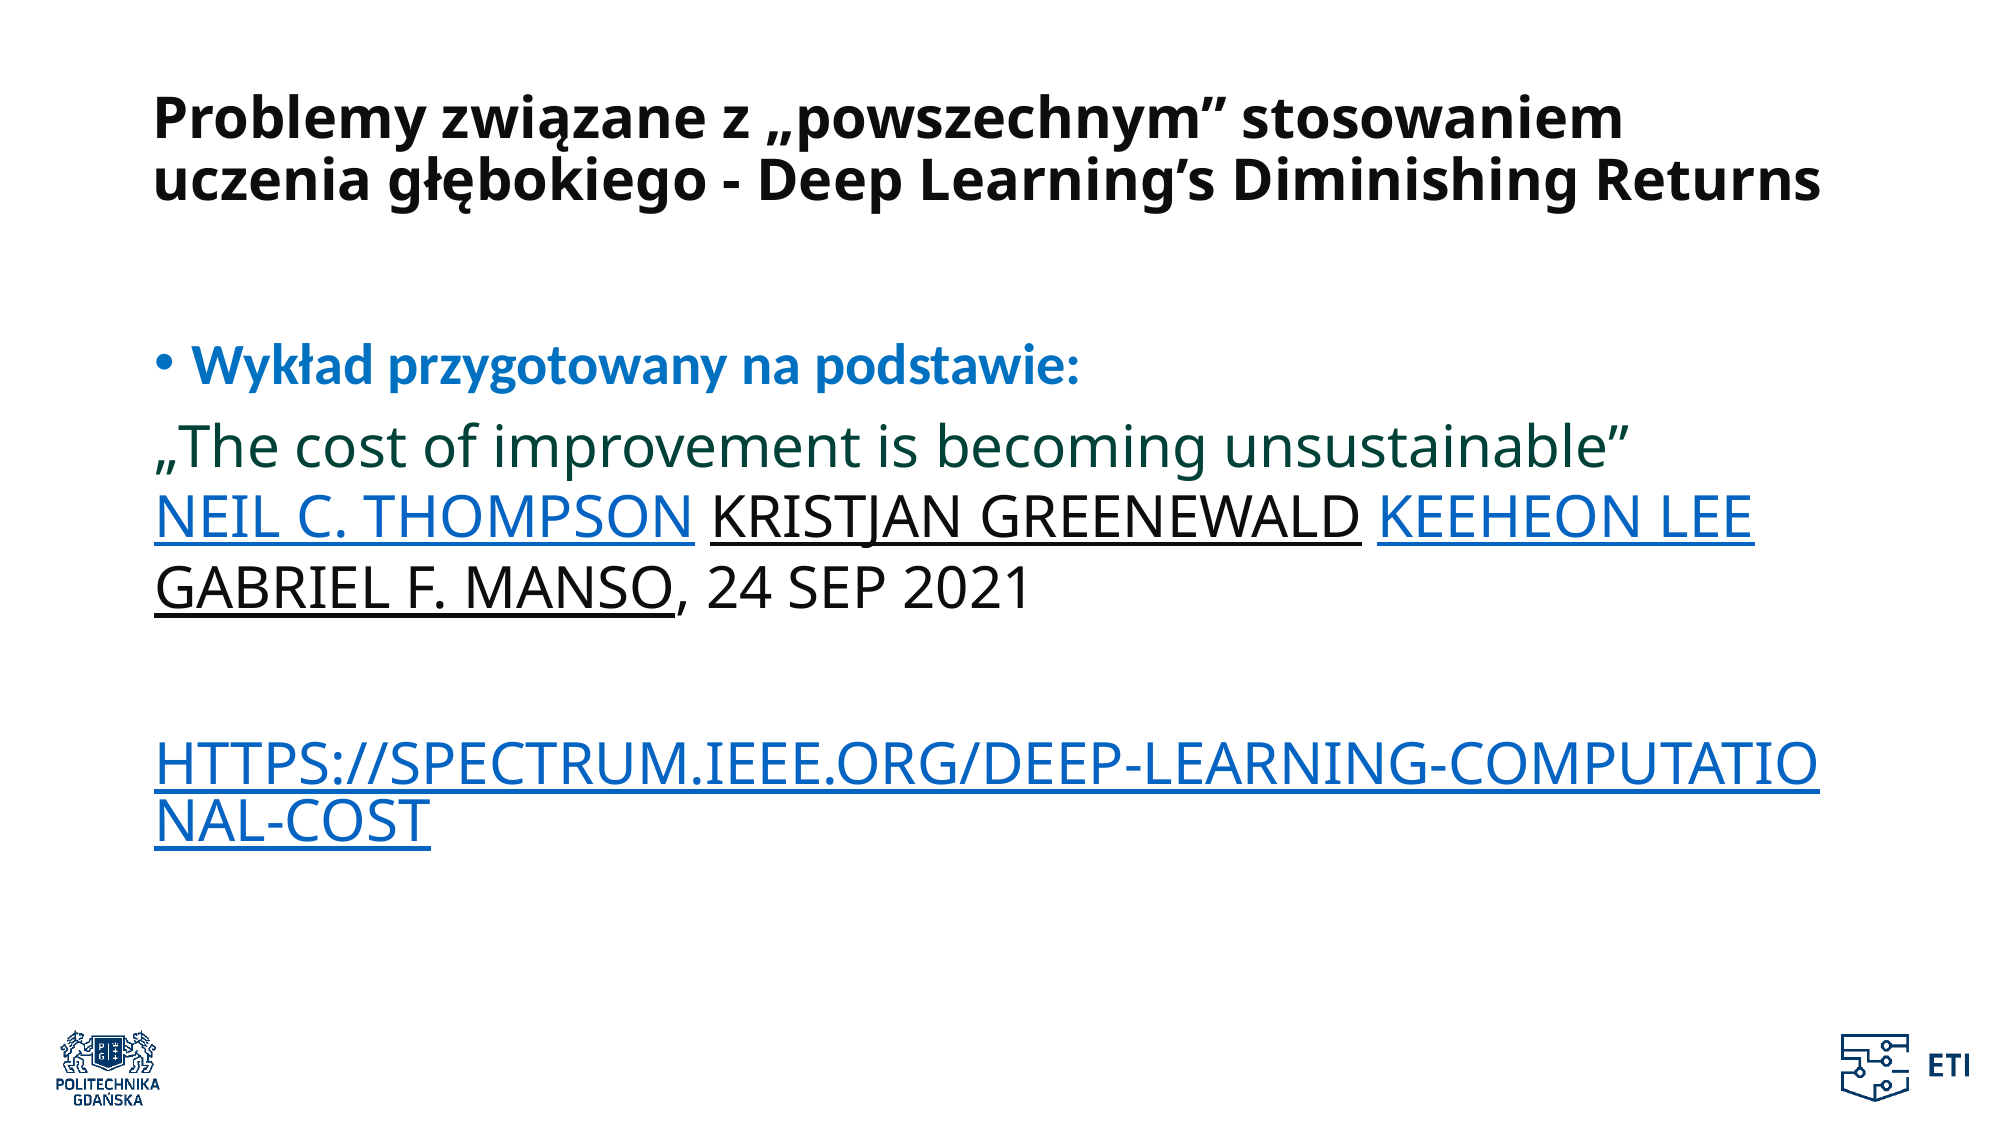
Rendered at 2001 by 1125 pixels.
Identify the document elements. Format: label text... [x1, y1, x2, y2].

list Wykład przygotowany na podstawie: „The cost of improvement is becoming unsustainable” NEIL C. THOMPSON KRISTJAN GREENEWALD KEEHEON LEE GABRIEL F. MANSO, 24 SEP 2021 https://spectrum.ieee.org/deep-learning-computational-cost [139, 326, 1865, 1014]
picture [1841, 1034, 1969, 1102]
picture [28, 1011, 188, 1125]
title Problemy związane z „powszechnym” stosowaniem uczenia głębokiego - Deep Learning’s Diminishing Returns [137, 78, 1863, 224]
